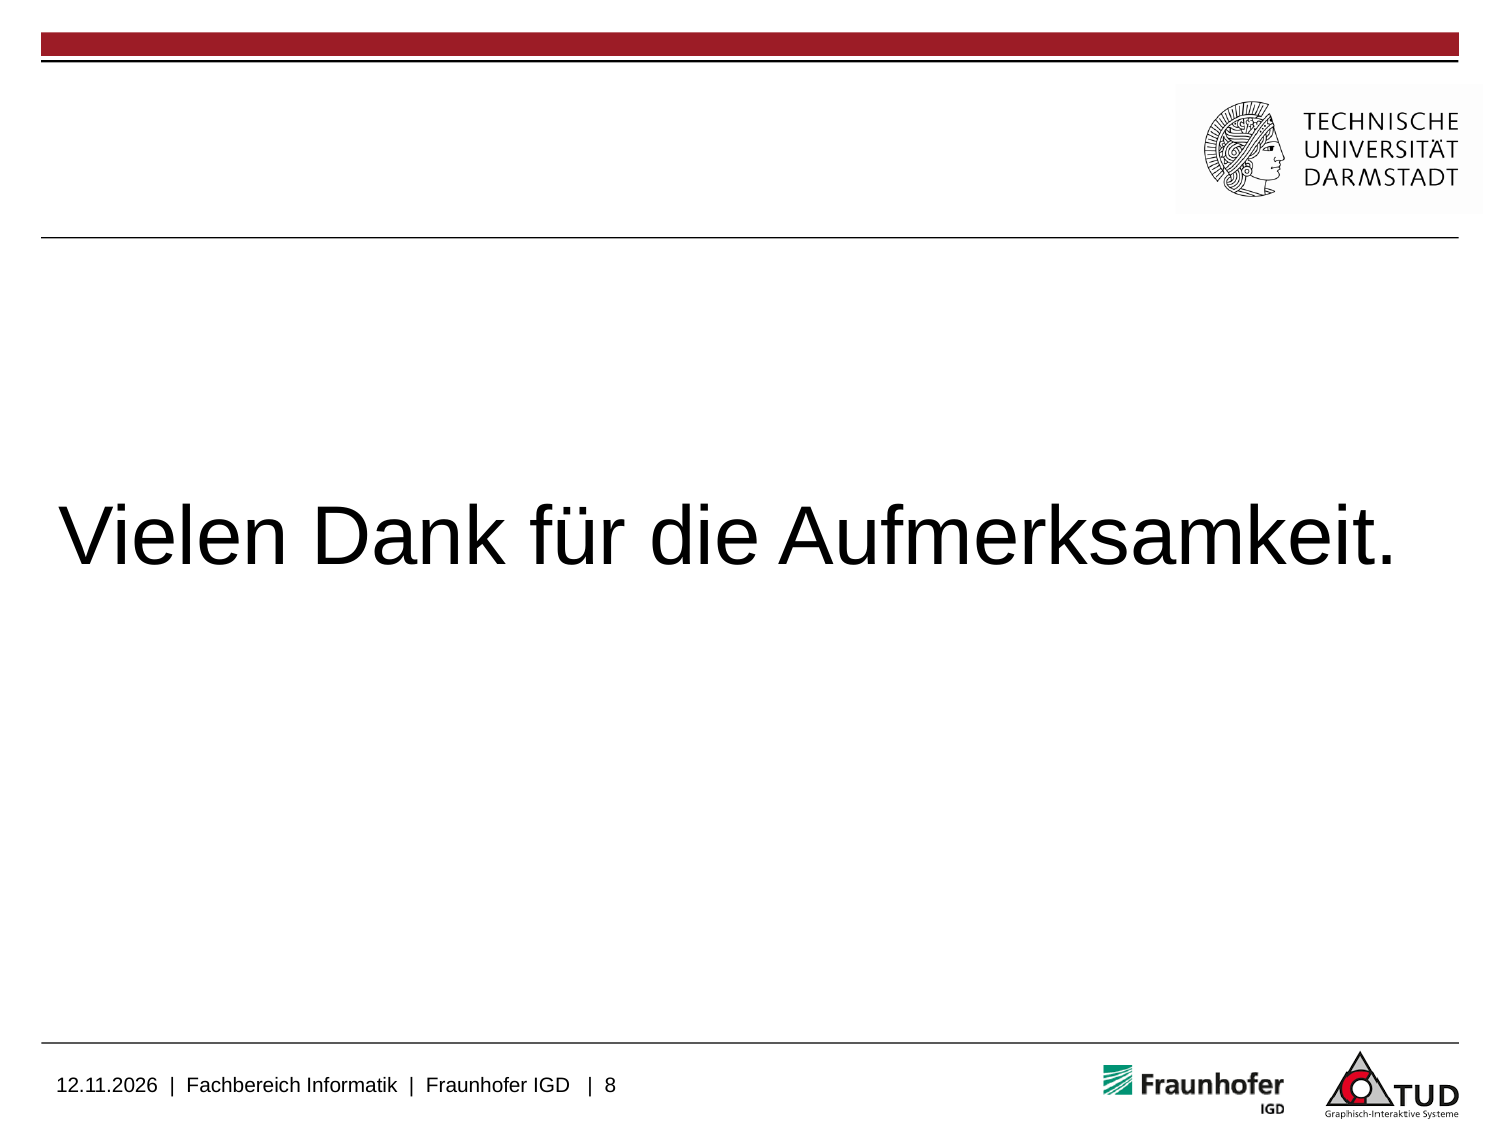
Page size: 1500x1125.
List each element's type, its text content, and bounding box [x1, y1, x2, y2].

picture [1175, 84, 1483, 214]
picture [1100, 1046, 1495, 1123]
list Vielen Dank für die Aufmerksamkeit. [58, 444, 1460, 1001]
